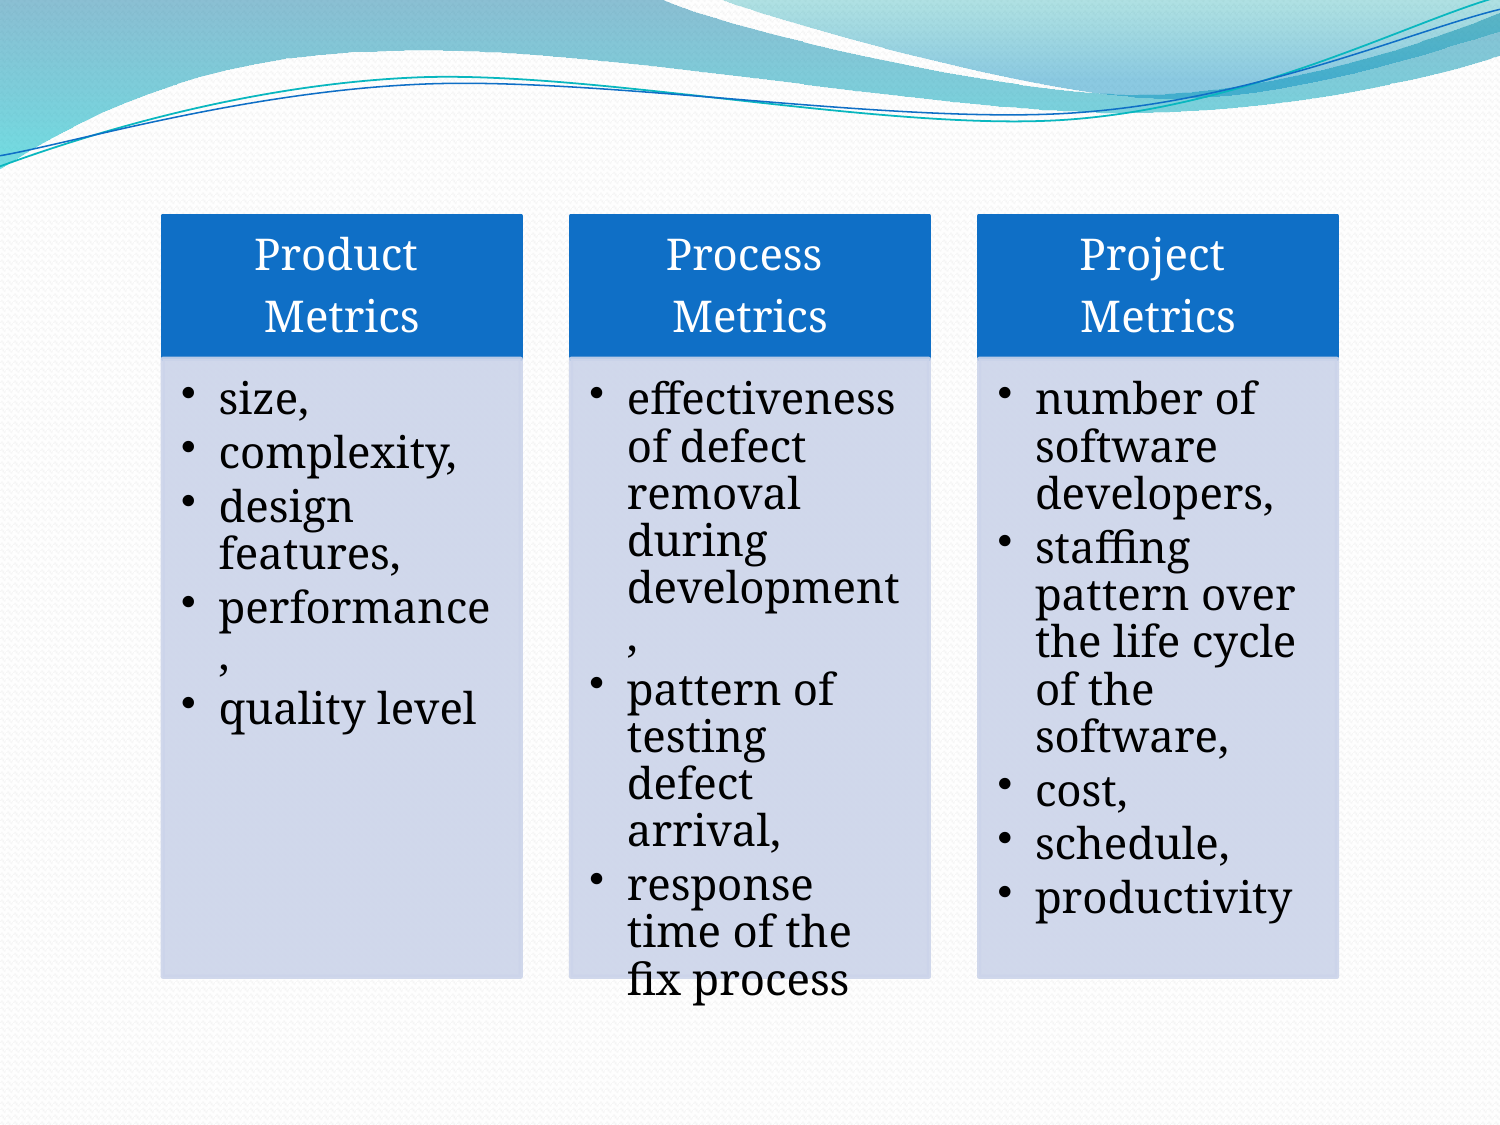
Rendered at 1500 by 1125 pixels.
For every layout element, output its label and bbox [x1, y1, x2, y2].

text_box [162, 187, 1338, 1006]
